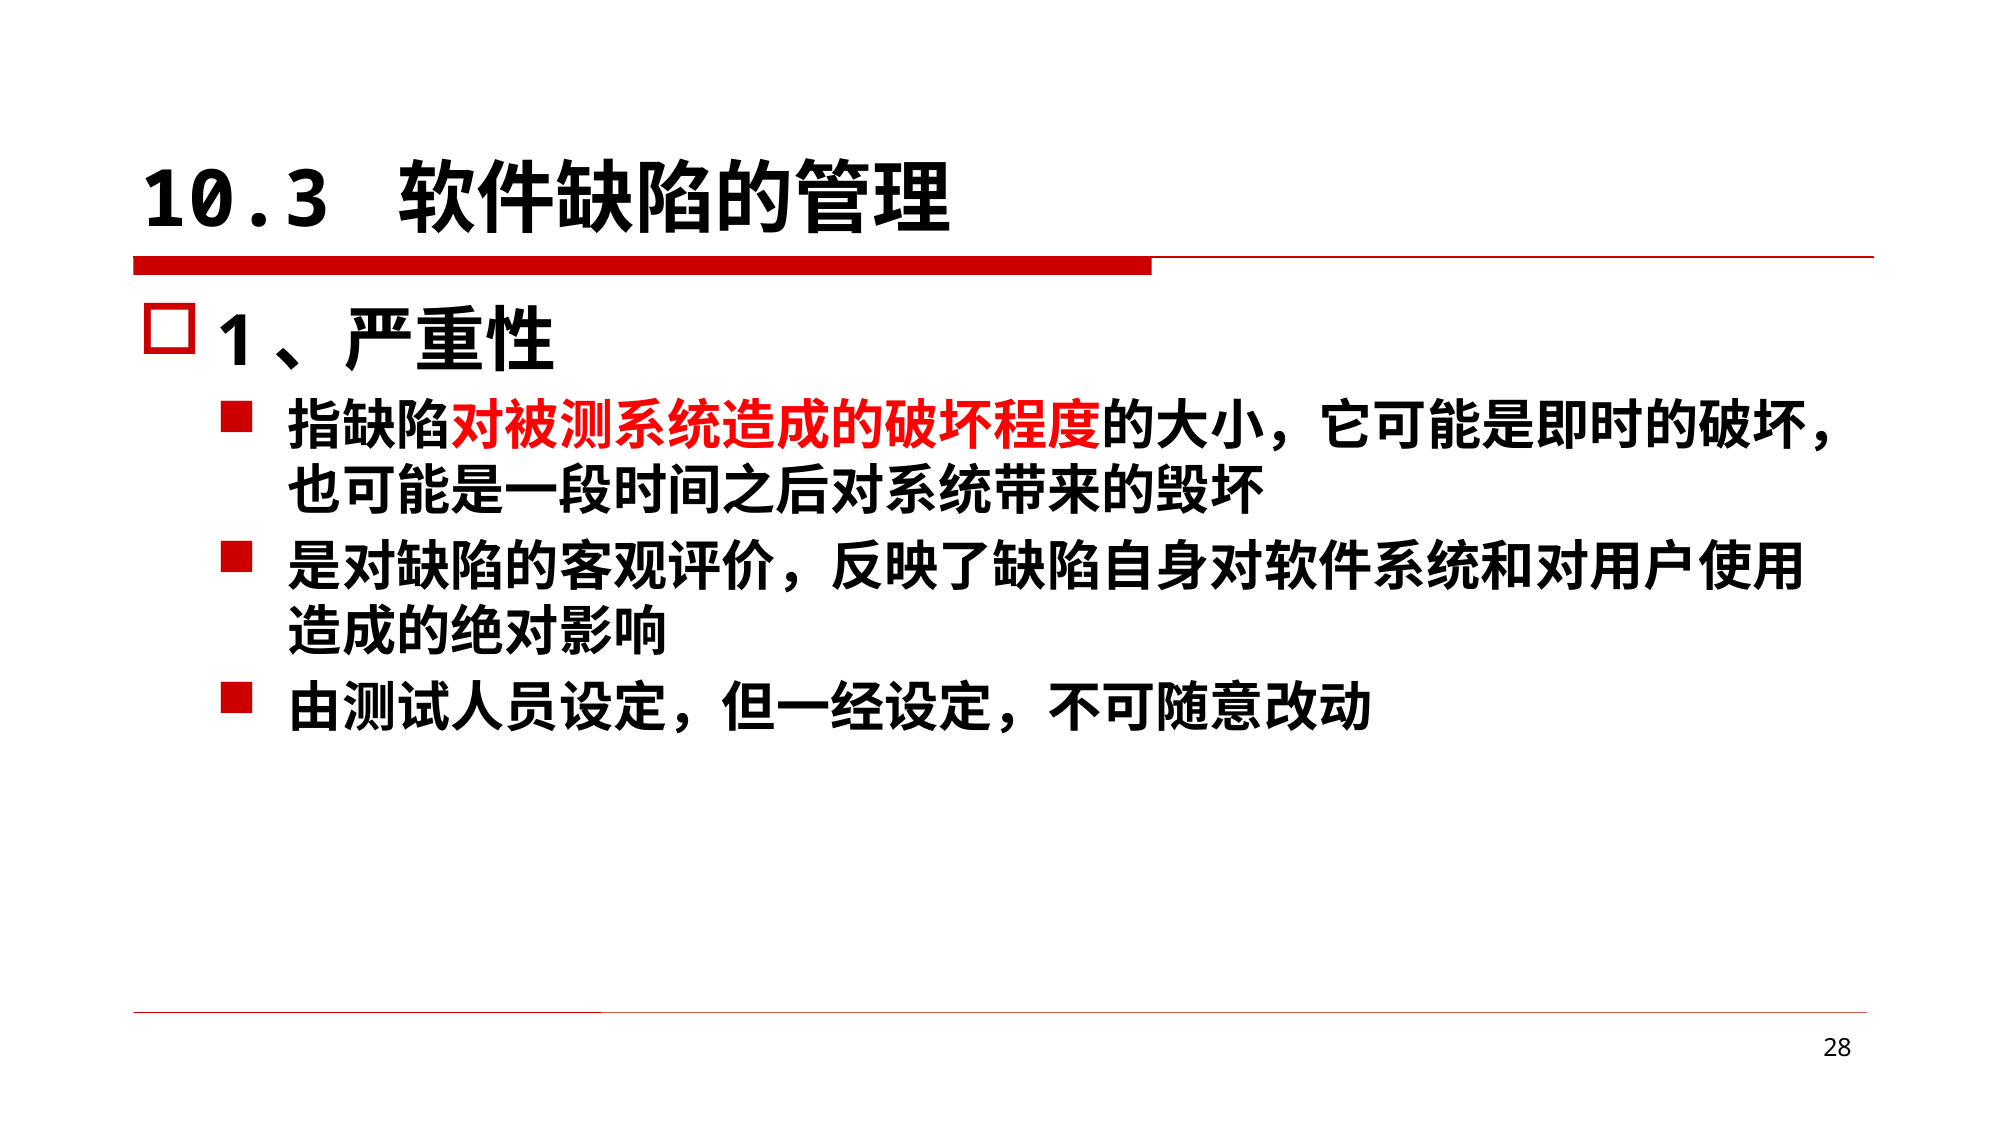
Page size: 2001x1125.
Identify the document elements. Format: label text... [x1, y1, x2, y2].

title 10.3 软件缺陷的管理 [125, 50, 1876, 250]
list 1、严重性 指缺陷对被测系统造成的破坏程度的大小，它可能是即时的破坏，也可能是一段时间之后对系统带来的毁坏 是对缺陷的客观评价，反映了缺陷自身对软件系统和对用户使用造成的绝对影响 由测试人员设定，但一经设定，不可随意改动 [123, 287, 1875, 988]
slide_number 28 [1433, 1024, 1868, 1103]
